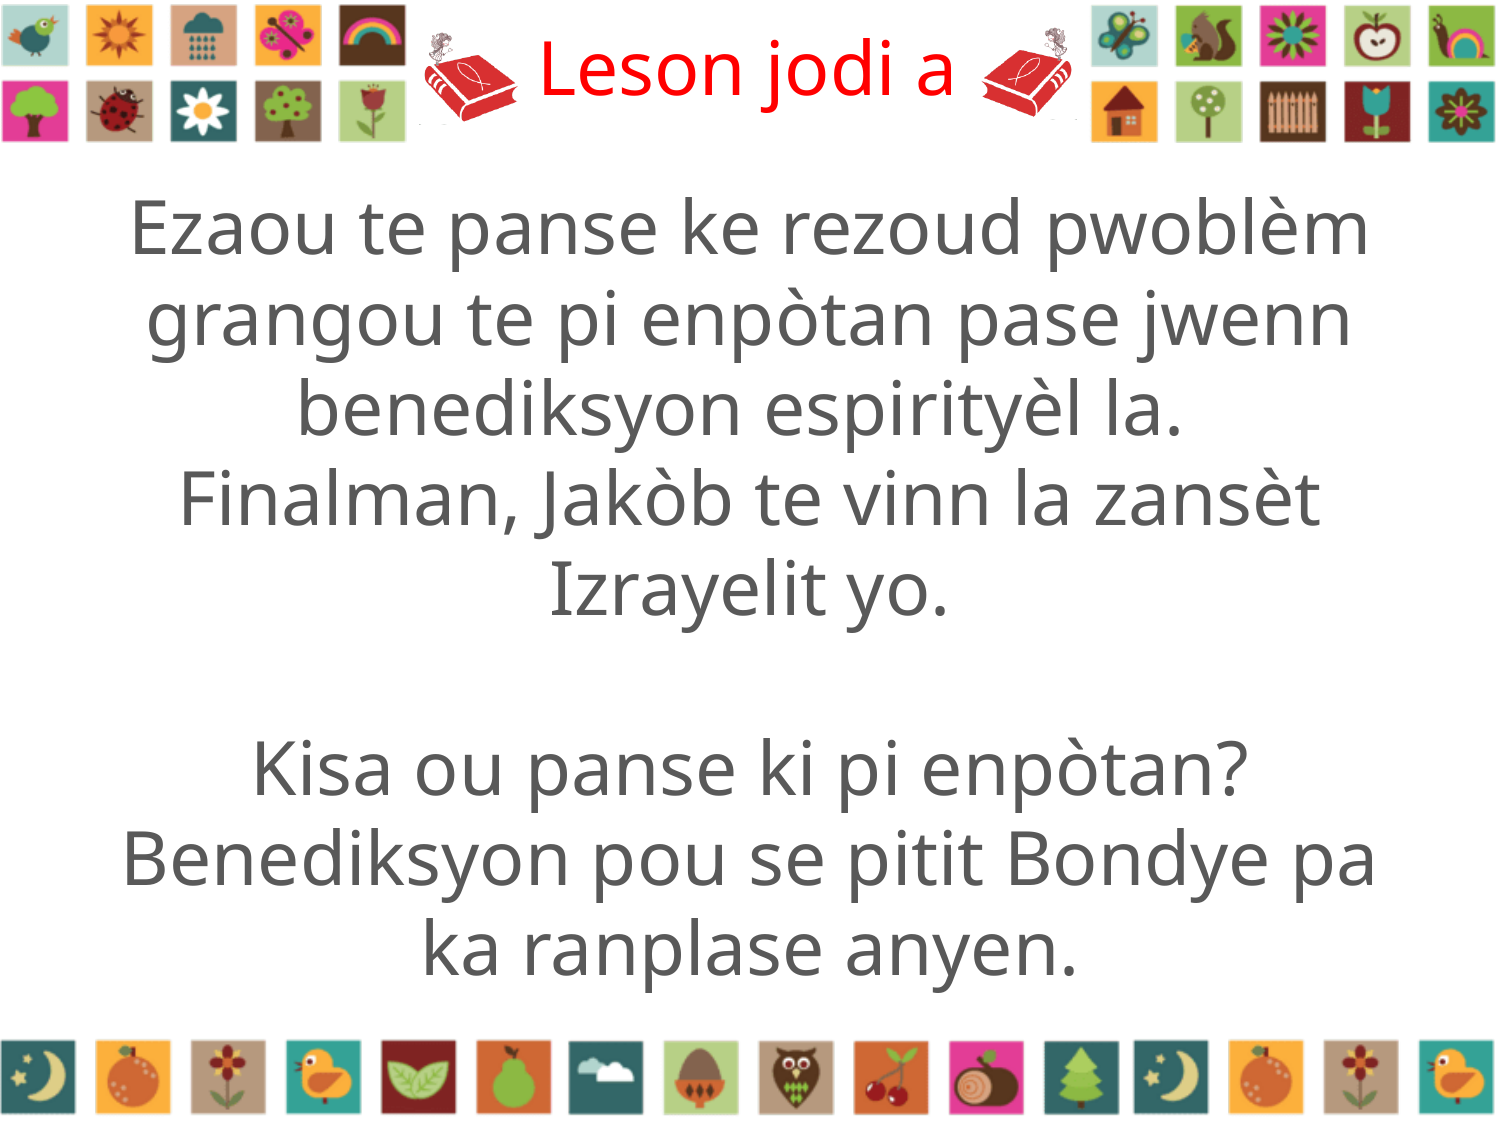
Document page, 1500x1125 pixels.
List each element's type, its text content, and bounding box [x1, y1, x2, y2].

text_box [0, 1028, 1500, 1118]
text_box Leson jodi a [425, 13, 948, 119]
picture [950, 3, 1500, 150]
picture [0, 3, 550, 150]
text_box Ezaou te panse ke rezoud pwoblèm grangou te pi enpòtan pase jwenn benediksyon espirityèl la. Finalman, Jakòb te vinn la zansèt Izrayelit yo. Kisa ou panse ki pi enpòtan? Benediksyon pou se pitit Bondye pa ka ranplase anyen. [76, 172, 1424, 998]
